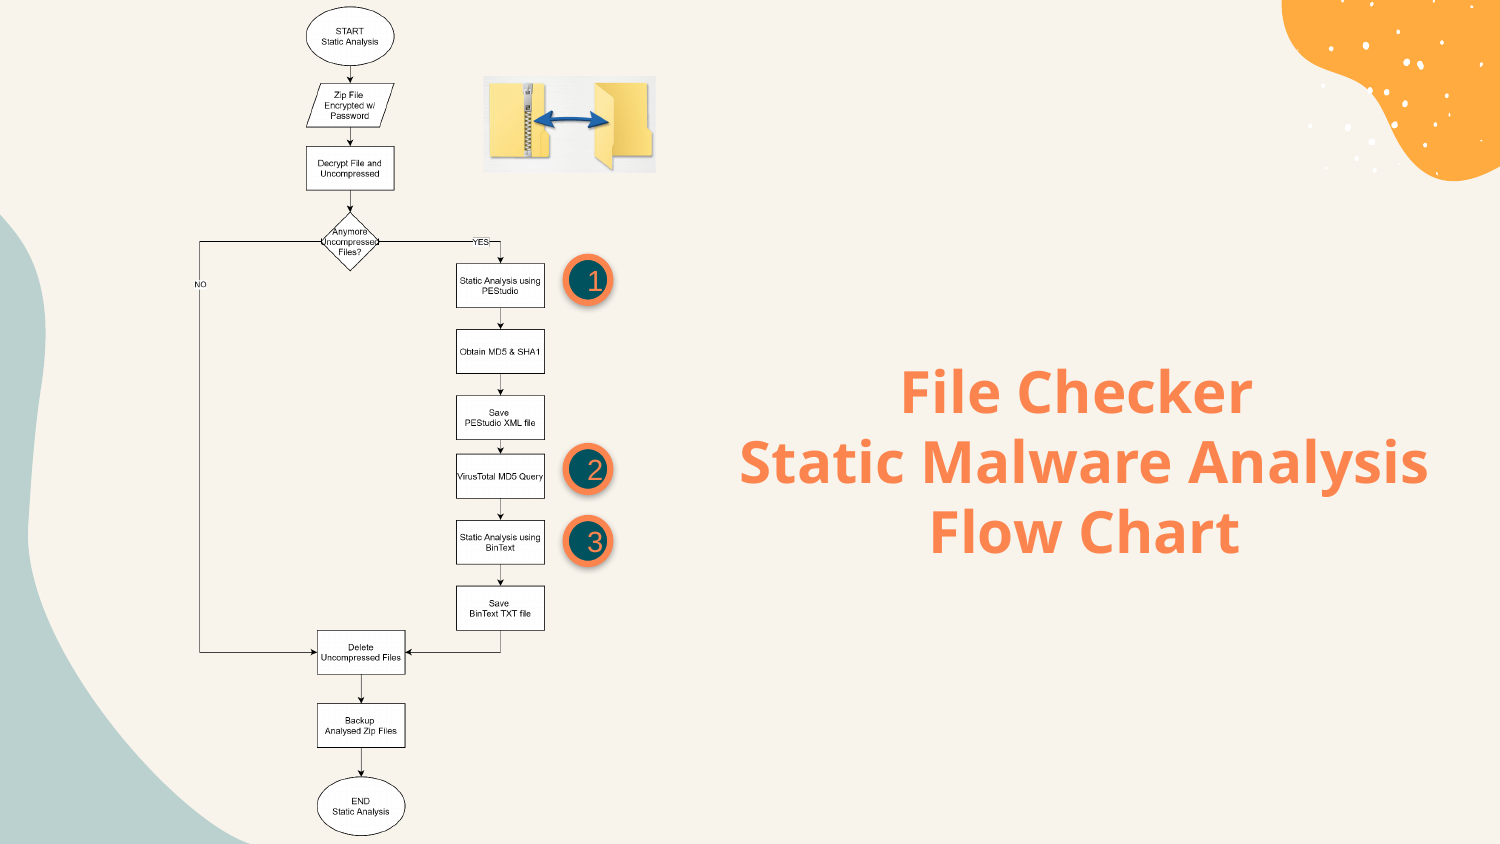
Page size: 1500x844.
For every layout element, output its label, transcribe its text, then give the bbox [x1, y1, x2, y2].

text_box 2 [562, 442, 614, 496]
text_box 3 [562, 514, 614, 568]
picture [186, 0, 656, 844]
text_box 1 [562, 253, 614, 306]
text_box File Checker Static Malware Analysis Flow Chart [668, 340, 1500, 577]
